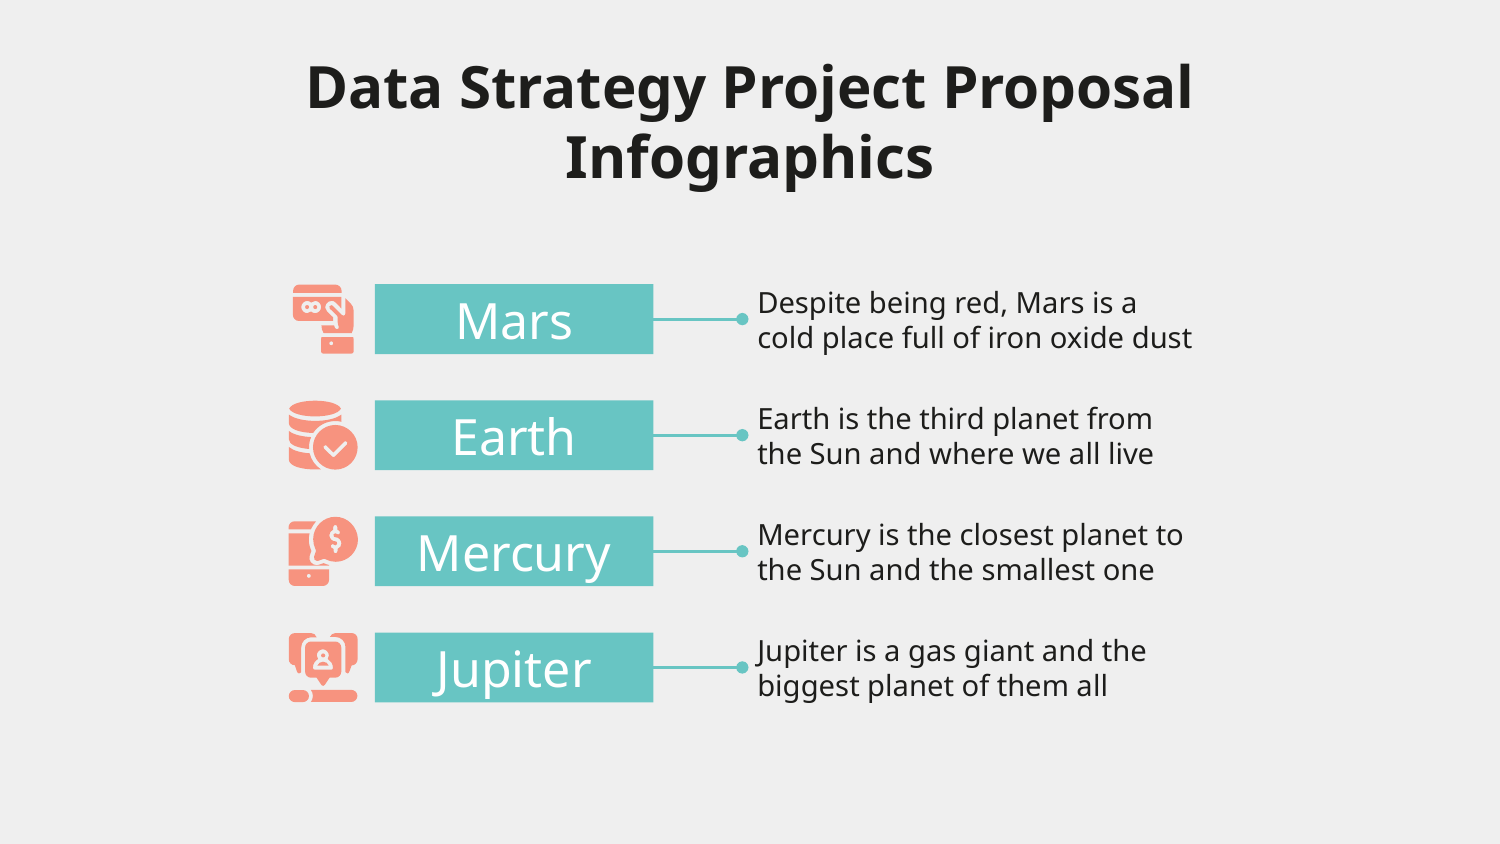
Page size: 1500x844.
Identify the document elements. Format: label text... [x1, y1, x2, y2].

title Data Strategy Project Proposal Infographics [118, 72, 1382, 168]
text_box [288, 632, 359, 703]
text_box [288, 400, 358, 470]
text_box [288, 516, 359, 587]
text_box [292, 284, 354, 354]
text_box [374, 400, 1212, 471]
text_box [374, 516, 1212, 587]
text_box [374, 632, 1212, 703]
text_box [374, 283, 1212, 355]
